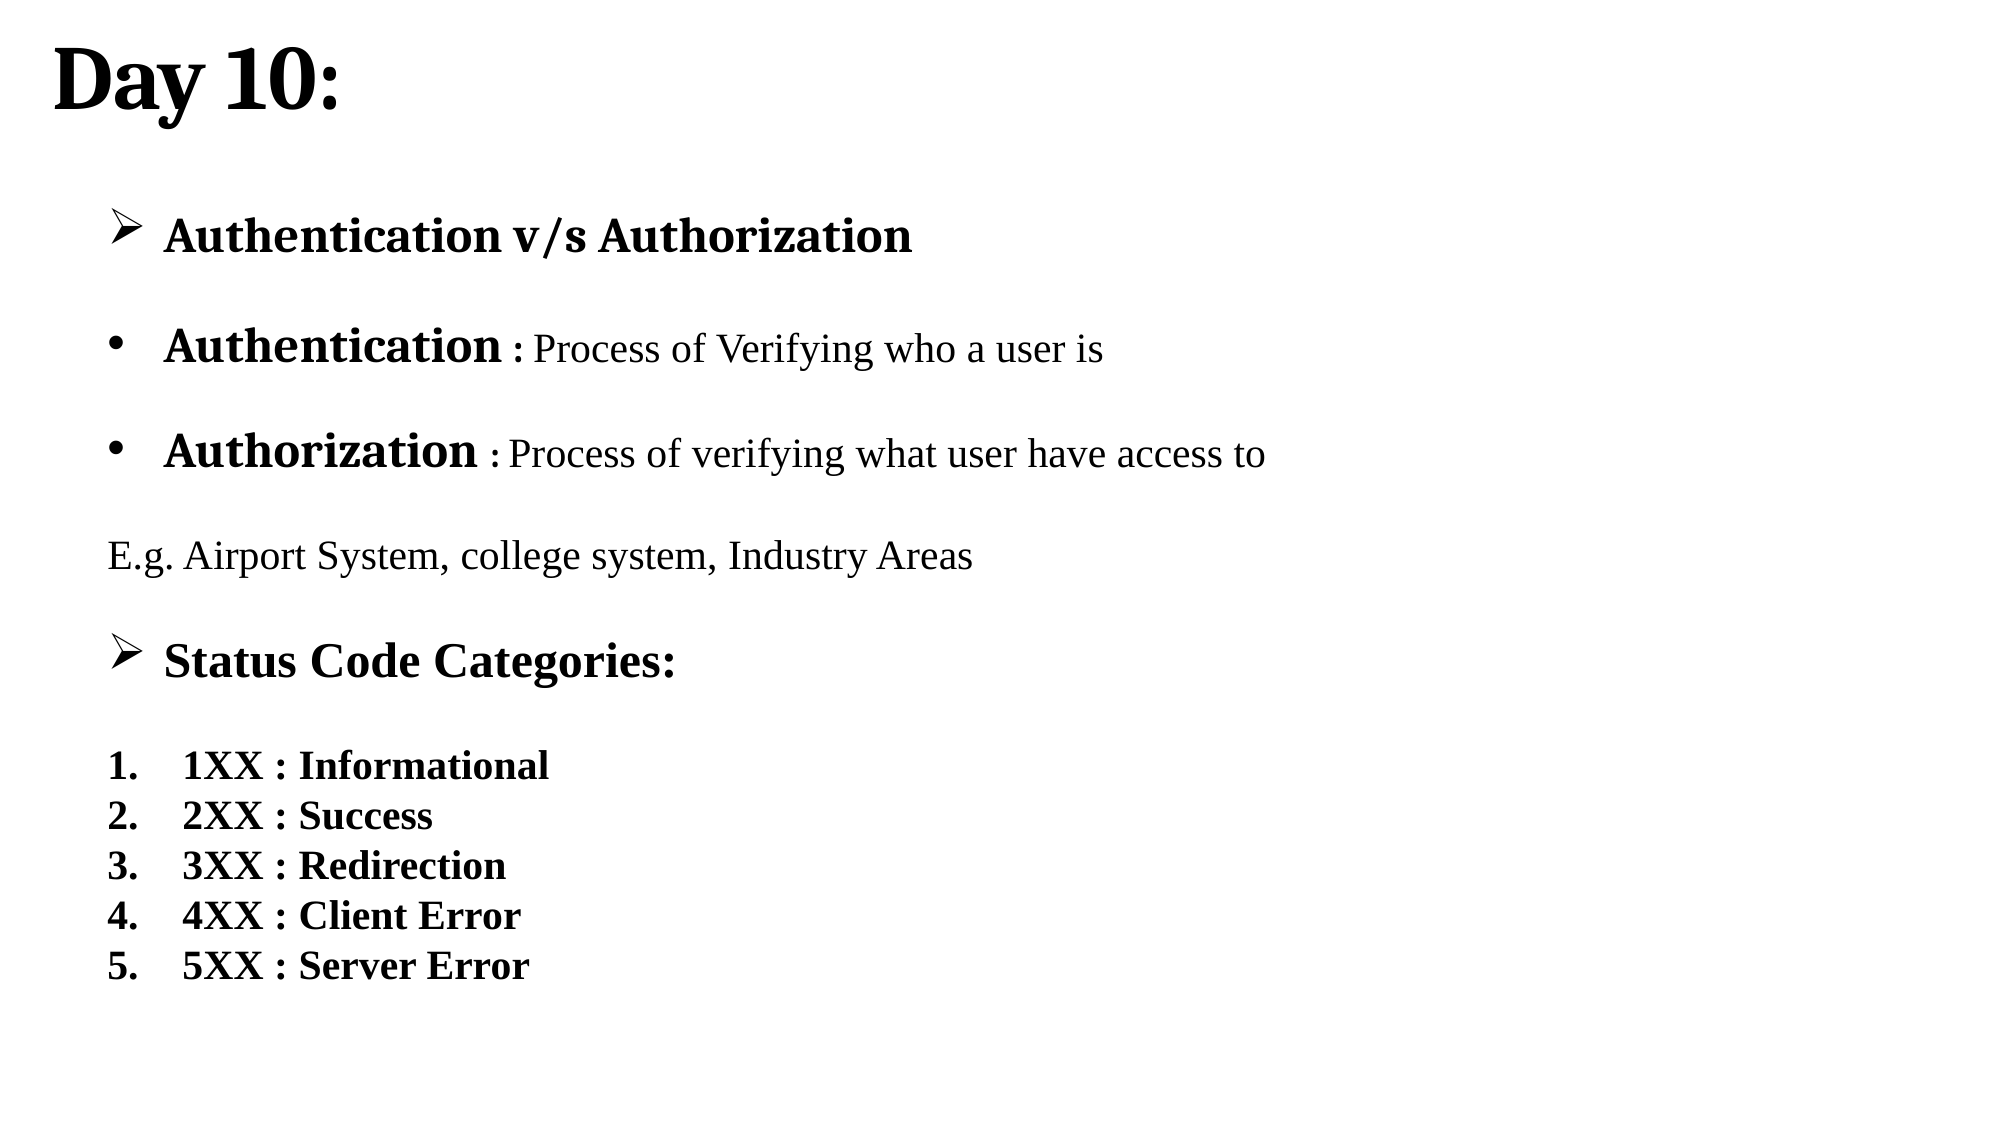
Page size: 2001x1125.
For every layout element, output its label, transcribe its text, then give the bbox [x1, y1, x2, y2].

subtitle Day 10: [37, 22, 1538, 295]
text_box Authentication v/s Authorization Authentication : Process of Verifying who a user is Authorization : Process of verifying what user have access to E.g. Airport System, college system, Industry Areas Status Code Categories: 1XX : Informational 2XX : Success 3XX : Redirection 4XX : Client Error 5XX : Server Error [92, 135, 1908, 1125]
